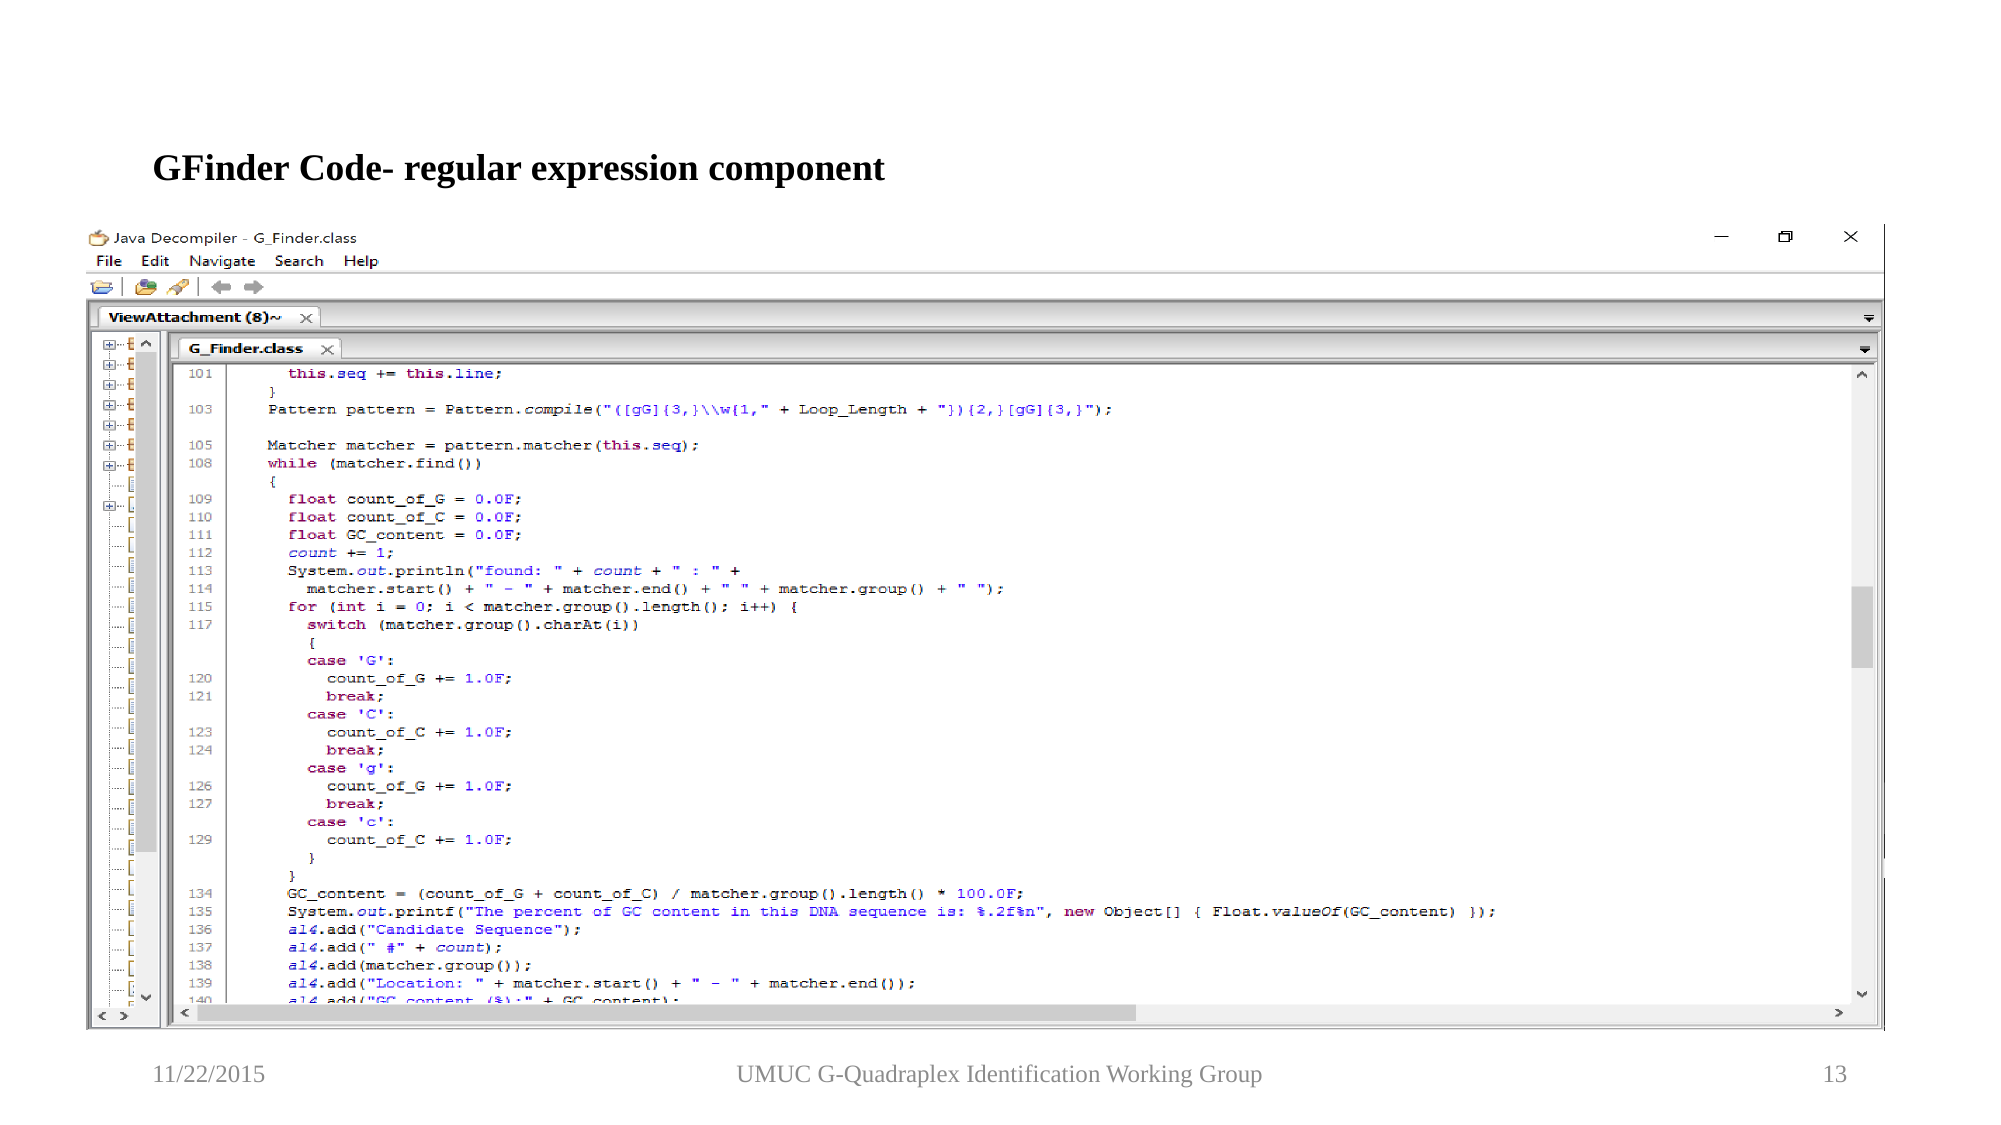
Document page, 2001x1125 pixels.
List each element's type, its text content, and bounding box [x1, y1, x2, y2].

title GFinder Code- regular expression component [137, 59, 1863, 224]
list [86, 224, 1885, 1031]
slide_number 13 [1412, 1042, 1863, 1103]
footer UMUC G-Quadraplex Identification Working Group [662, 1042, 1338, 1103]
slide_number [137, 1042, 588, 1103]
